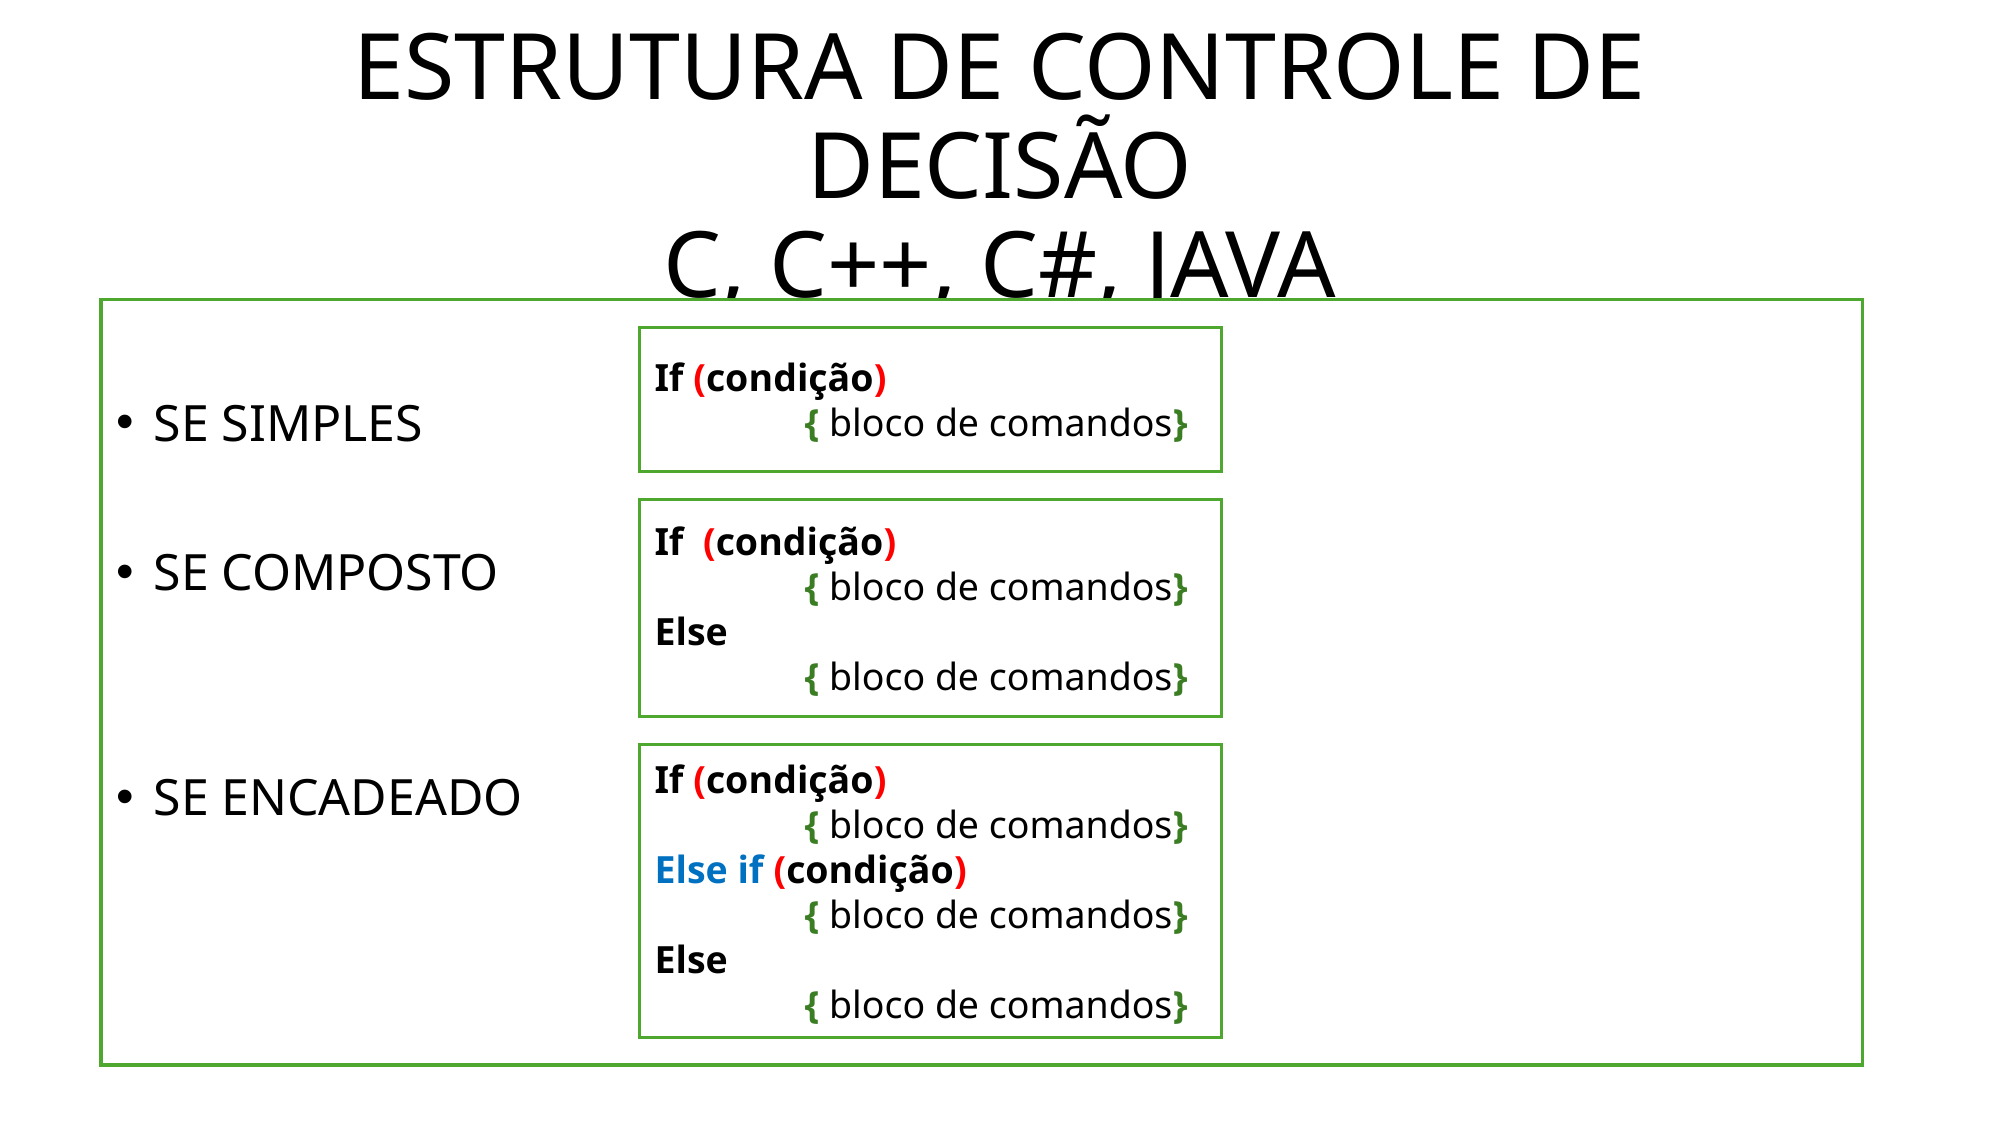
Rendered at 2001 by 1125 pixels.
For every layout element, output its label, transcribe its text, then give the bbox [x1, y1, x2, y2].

text_box If (condição) { bloco de comandos} [638, 326, 1223, 473]
title ESTRUTURA DE CONTROLE DE DECISÃO C, C++, C#, JAVA [137, 59, 1863, 278]
text_box If (condição) { bloco de comandos} Else if (condição) { bloco de comandos} Else { bloco de comandos} [638, 743, 1223, 1039]
list SE SIMPLES SE COMPOSTO SE ENCADEADO [99, 298, 1864, 1067]
text_box If (condição) { bloco de comandos} Else { bloco de comandos} [638, 498, 1223, 718]
